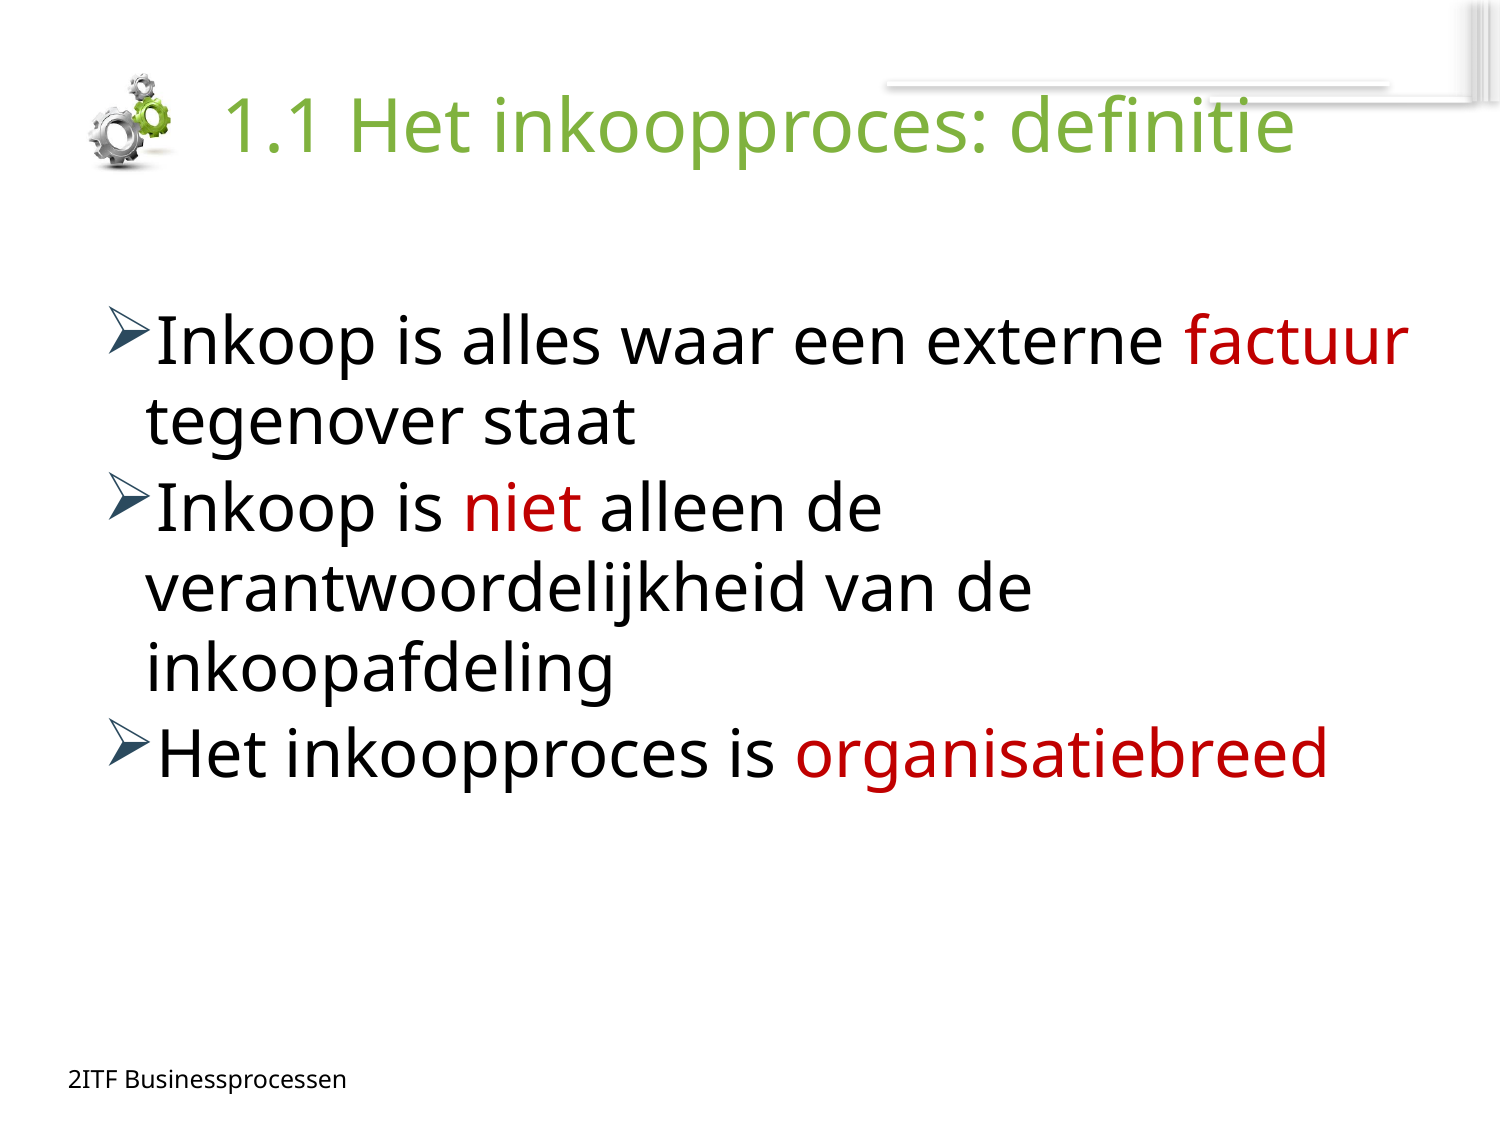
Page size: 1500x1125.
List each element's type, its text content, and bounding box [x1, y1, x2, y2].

picture [78, 69, 186, 176]
list Inkoop is alles waar een externe factuur tegenover staat Inkoop is niet alleen de verantwoordelijkheid van de inkoopafdeling Het inkoopproces is organisatiebreed [70, 234, 1495, 1055]
title 1.1 Het inkoopproces: definitie [206, 35, 1418, 211]
